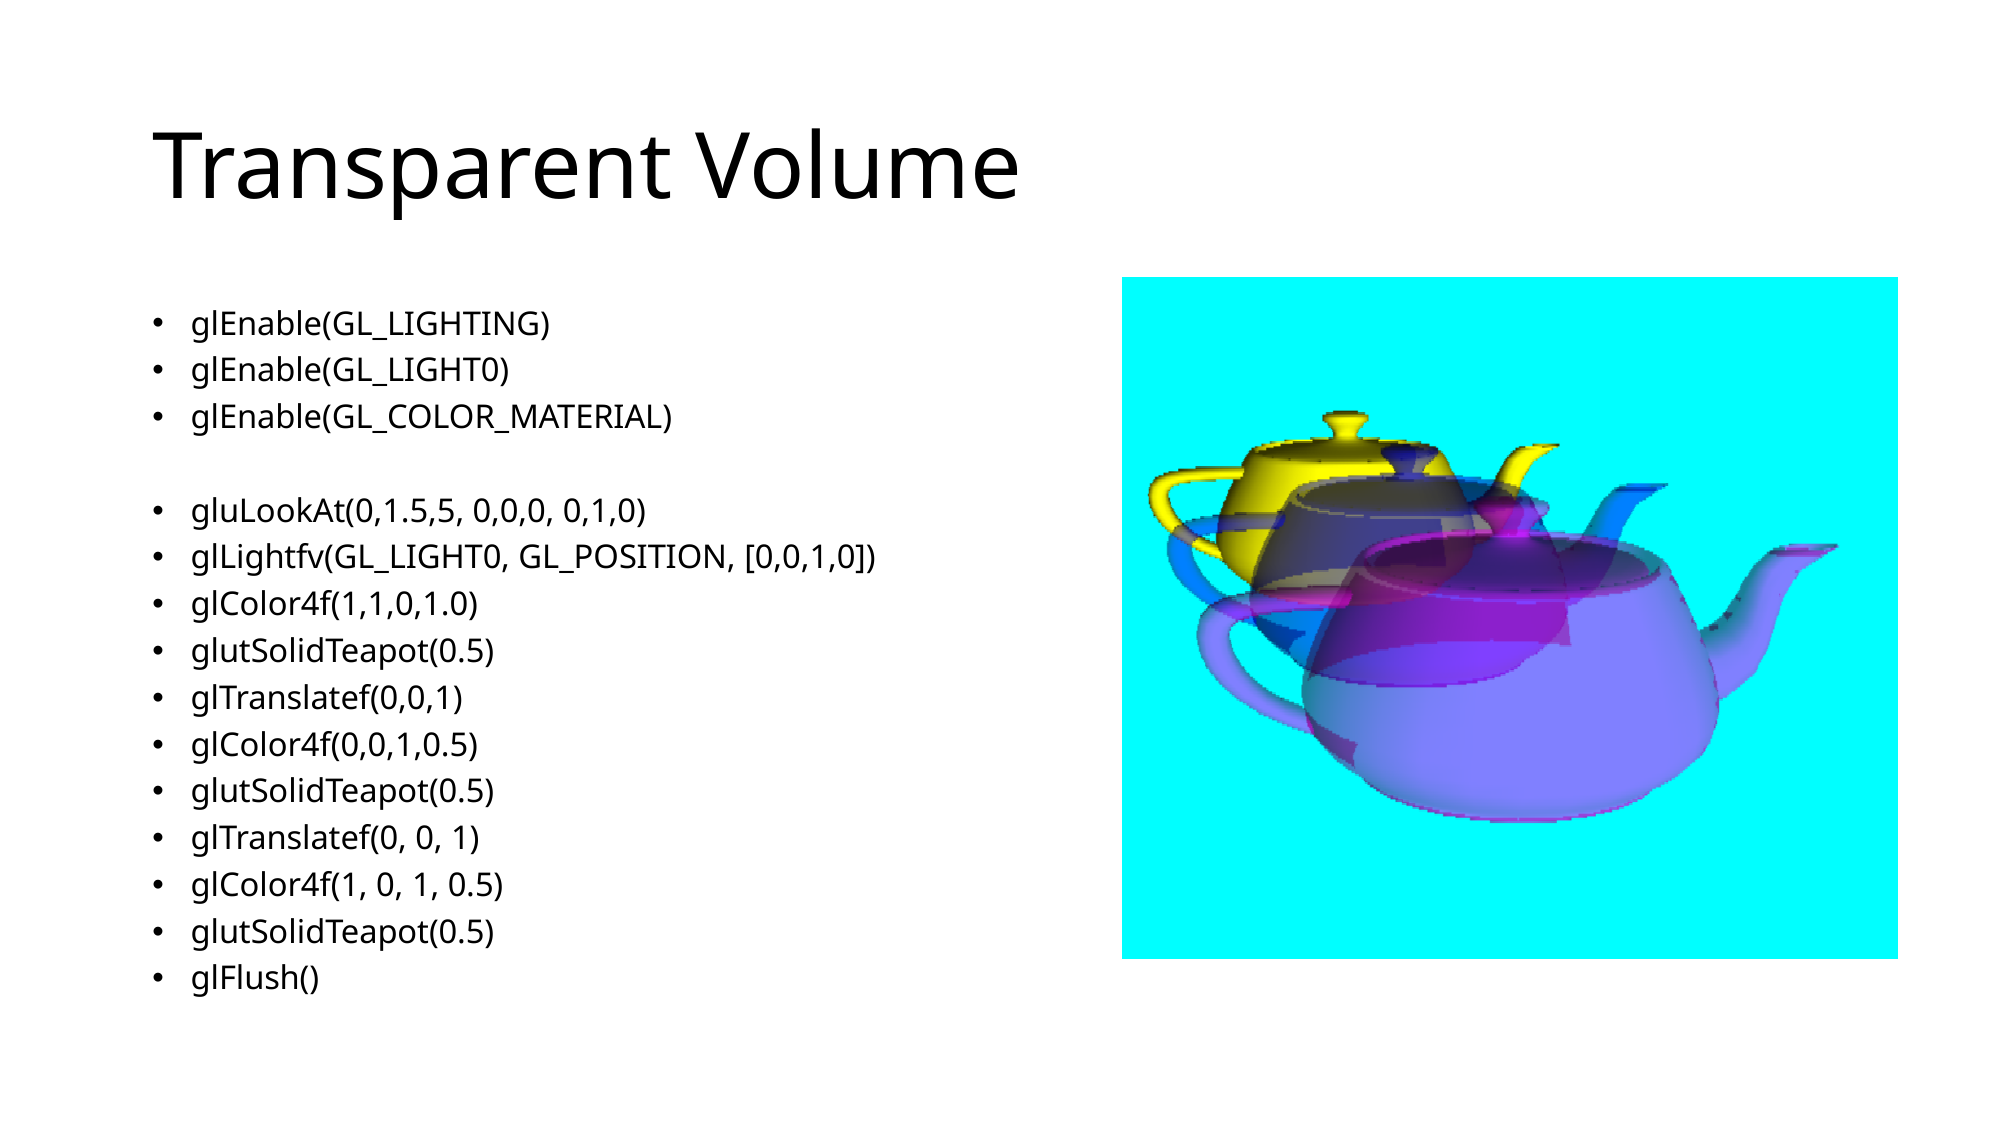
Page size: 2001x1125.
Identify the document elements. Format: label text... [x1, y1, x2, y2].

picture [1122, 277, 1898, 959]
title Transparent Volume [137, 59, 1863, 278]
list glEnable(GL_LIGHTING) glEnable(GL_LIGHT0) glEnable(GL_COLOR_MATERIAL) gluLookAt(0,1.5,5, 0,0,0, 0,1,0) glLightfv(GL_LIGHT0, GL_POSITION, [0,0,1,0]) glColor4f(1,1,0,1.0) glutSolidTeapot(0.5) glTranslatef(0,0,1) glColor4f(0,0,1,0.5) glutSolidTeapot(0.5) glTranslatef(0, 0, 1) glColor4f(1, 0, 1, 0.5) glutSolidTeapot(0.5) glFlush() [137, 299, 1863, 1014]
